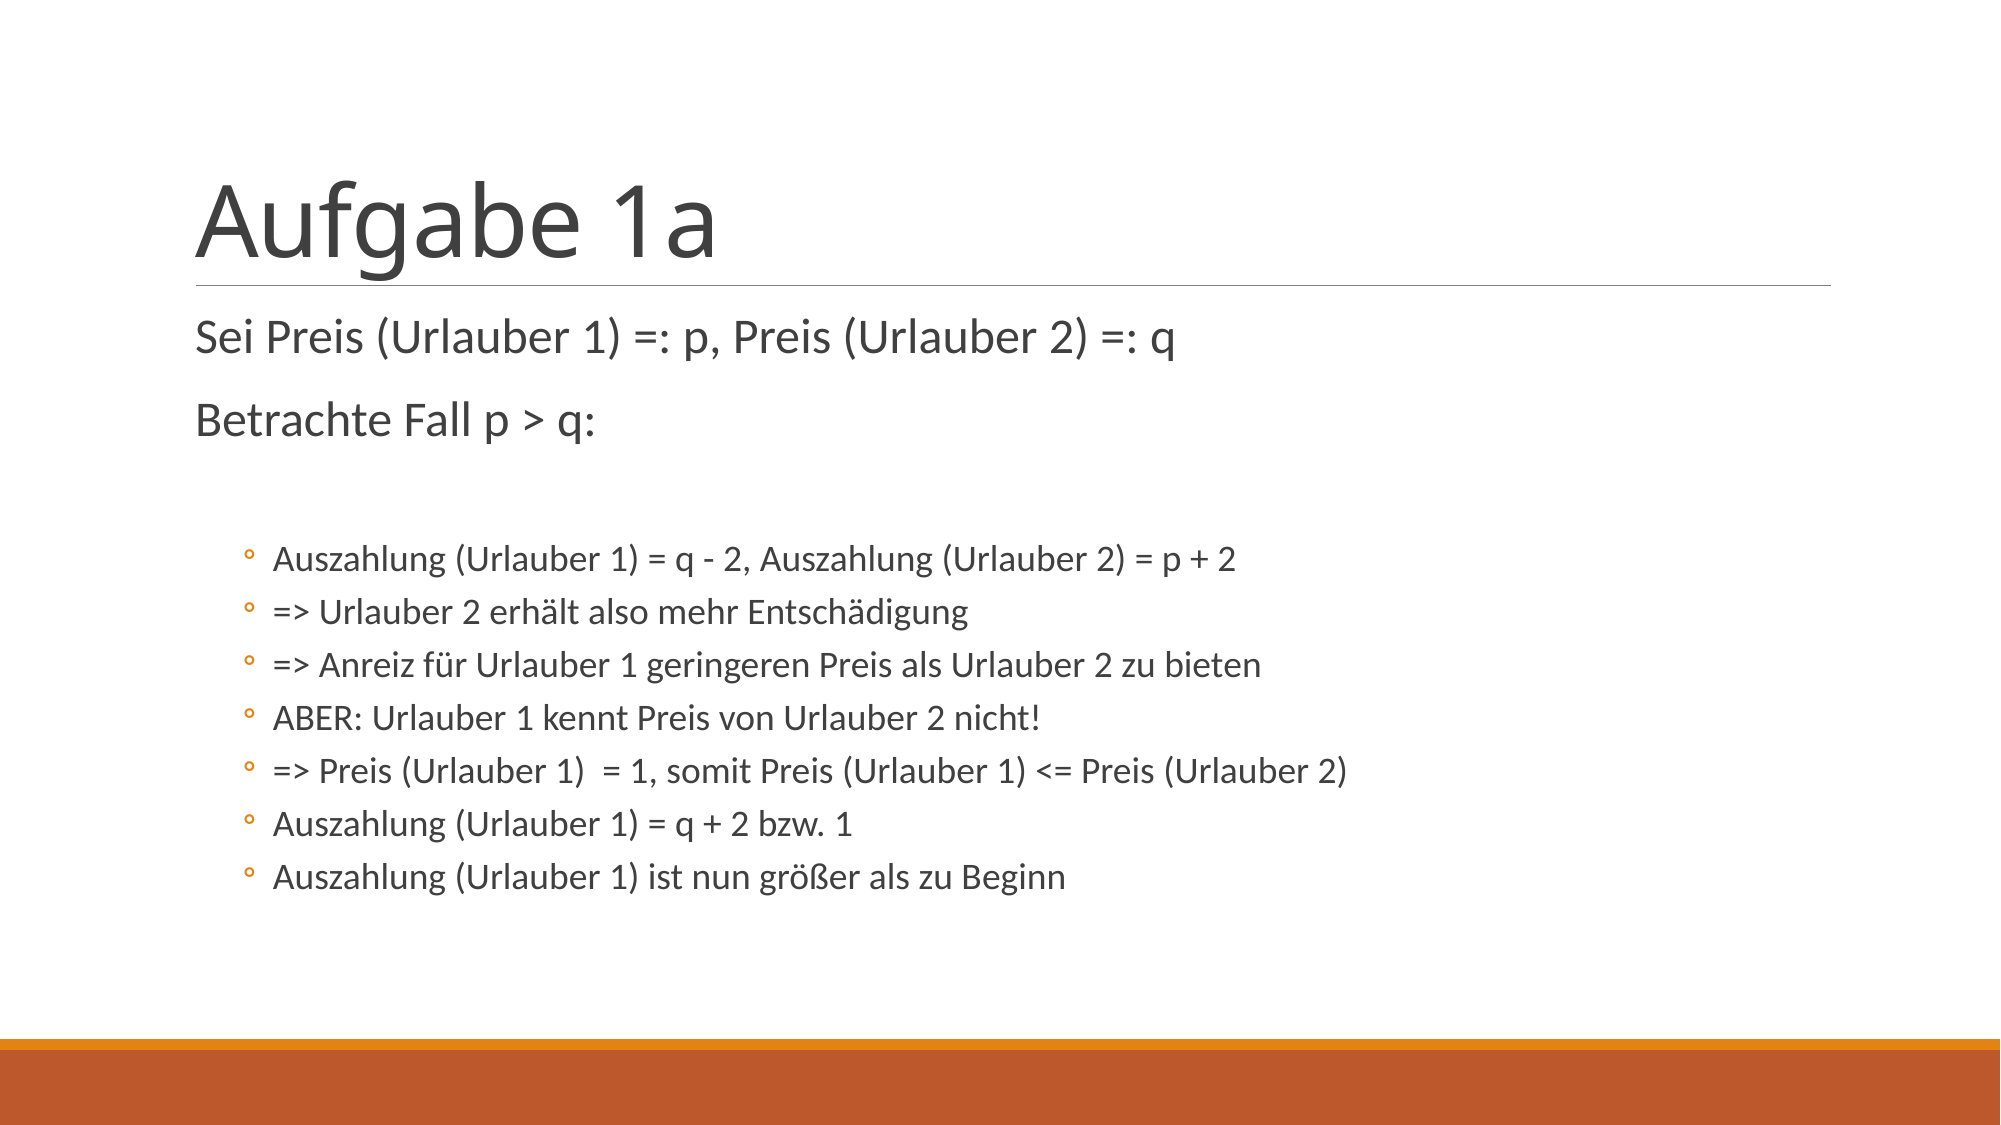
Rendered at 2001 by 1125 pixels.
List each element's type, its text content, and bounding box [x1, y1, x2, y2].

title Aufgabe 1a [180, 47, 1830, 285]
list Sei Preis (Urlauber 1) =: p, Preis (Urlauber 2) =: q Betrachte Fall p > q: Auszahlung (Urlauber 1) = q - 2, Auszahlung (Urlauber 2) = p + 2 => Urlauber 2 erhält also mehr Entschädigung => Anreiz für Urlauber 1 geringeren Preis als Urlauber 2 zu bieten ABER: Urlauber 1 kennt Preis von Urlauber 2 nicht! => Preis (Urlauber 1) = 1, somit Preis (Urlauber 1) <= Preis (Urlauber 2) Auszahlung (Urlauber 1) = q + 2 bzw. 1 Auszahlung (Urlauber 1) ist nun größer als zu Beginn [180, 302, 1830, 963]
